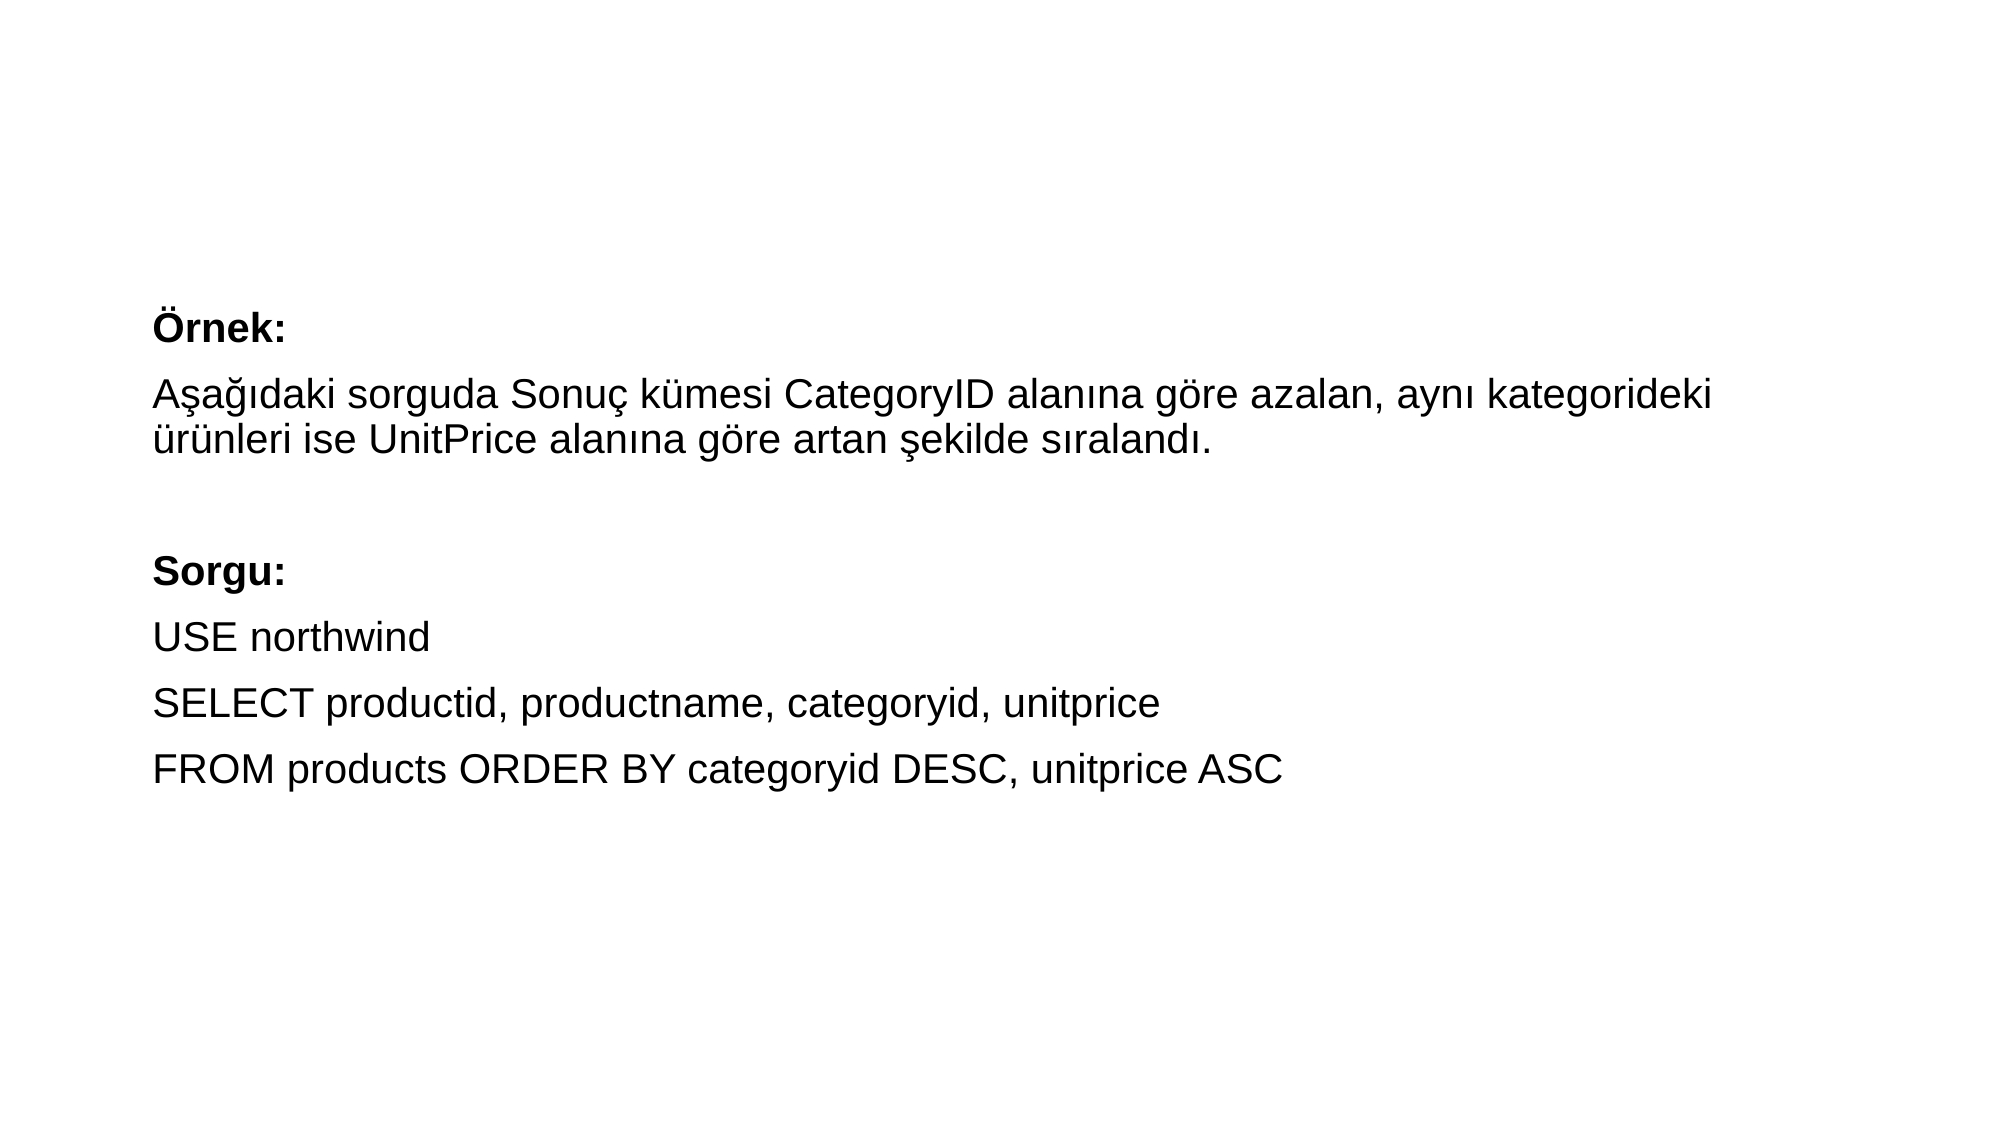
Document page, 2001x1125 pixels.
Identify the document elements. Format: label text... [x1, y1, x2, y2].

list Örnek: Aşağıdaki sorguda Sonuç kümesi CategoryID alanına göre azalan, aynı kategorideki ürünleri ise UnitPrice alanına göre artan şekilde sıralandı. Sorgu: USE northwind SELECT productid, productname, categoryid, unitprice FROM products ORDER BY categoryid DESC, unitprice ASC [137, 299, 1863, 1014]
